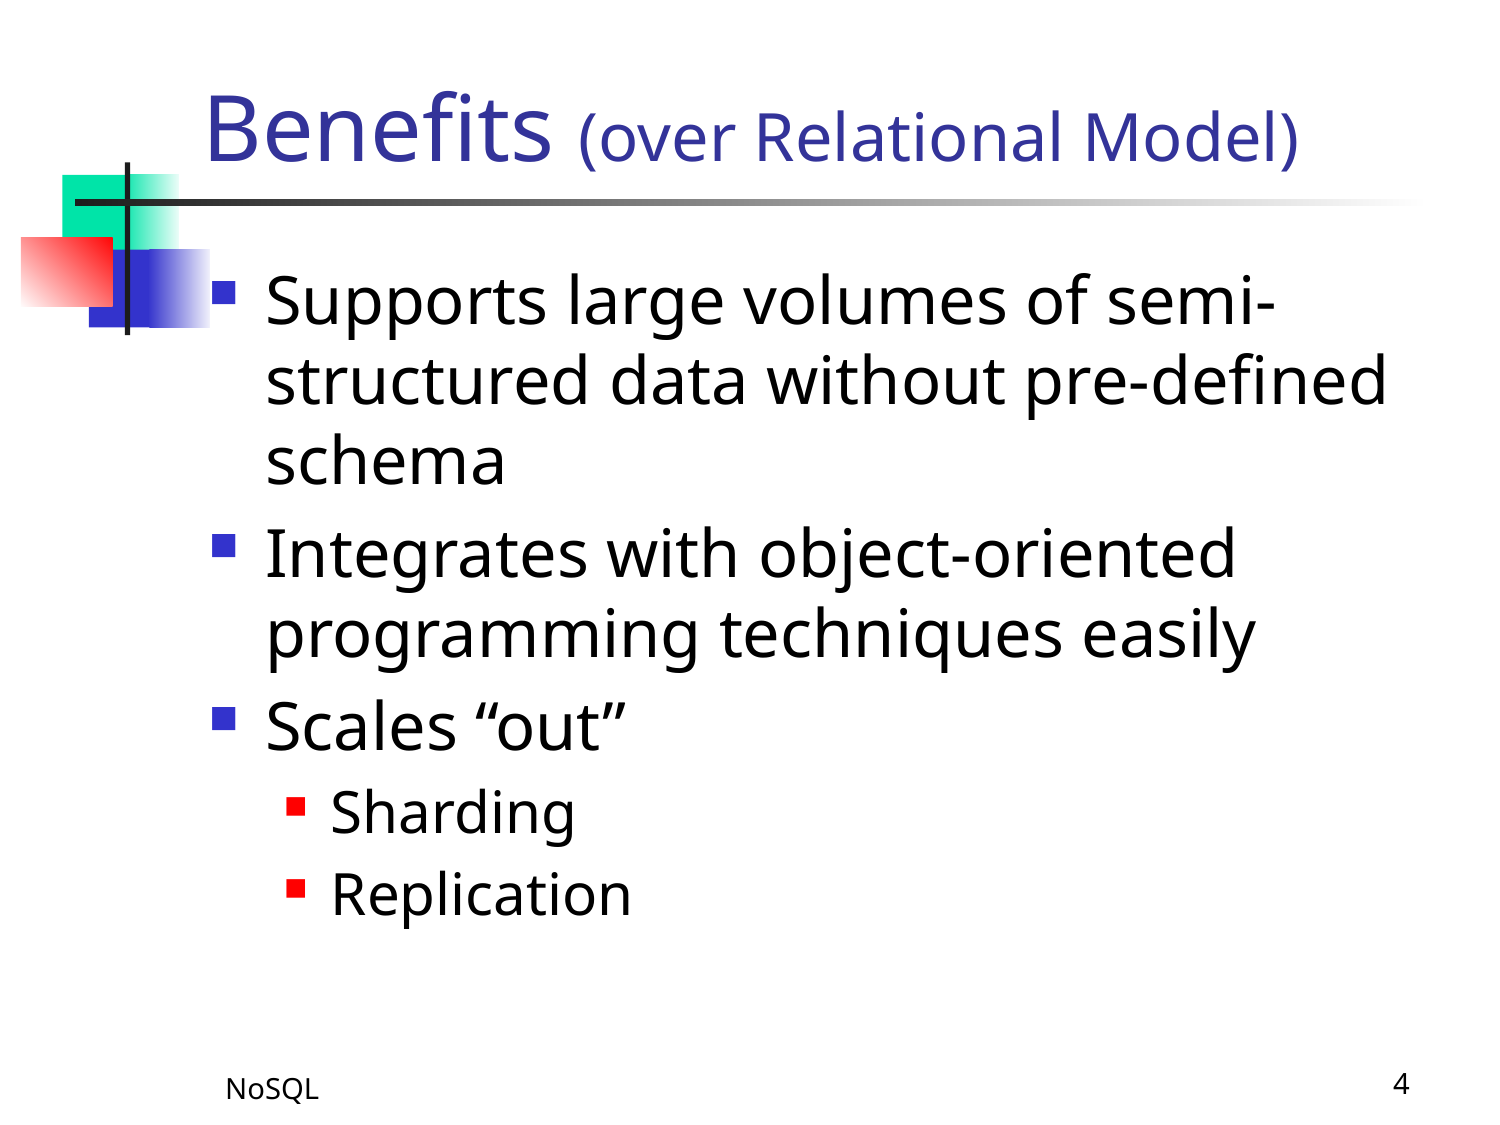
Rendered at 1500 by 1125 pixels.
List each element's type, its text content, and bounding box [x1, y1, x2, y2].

list Supports large volumes of semi-structured data without pre-defined schema Integrates with object-oriented programming techniques easily Scales “out” Sharding Replication [193, 249, 1470, 1007]
title Benefits (over Relational Model) [187, 0, 1467, 188]
footer NoSQL [209, 1037, 686, 1113]
slide_number 4 [1112, 1037, 1426, 1113]
